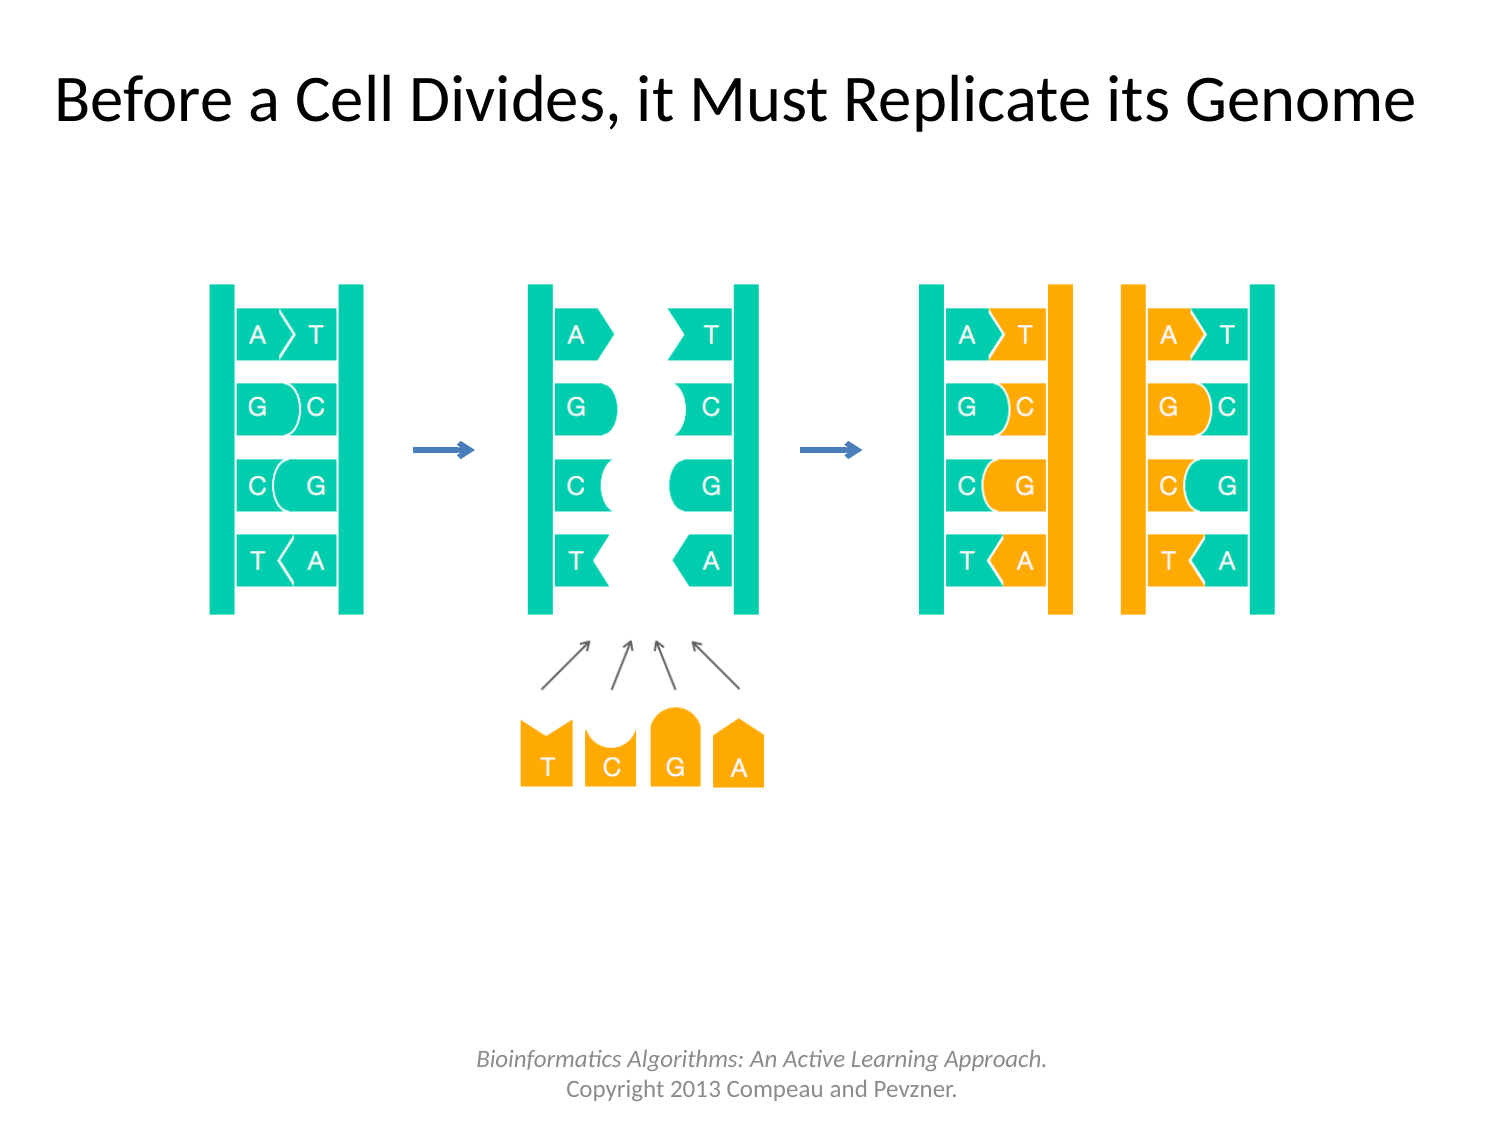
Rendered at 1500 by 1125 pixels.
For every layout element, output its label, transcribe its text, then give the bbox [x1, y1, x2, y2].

picture [194, 274, 1281, 824]
title Before a Cell Divides, it Must Replicate its Genome [12, 45, 1475, 233]
footer Bioinformatics Algorithms: An Active Learning Approach. Copyright 2013 Compeau and Pevzner. [450, 1042, 1075, 1103]
